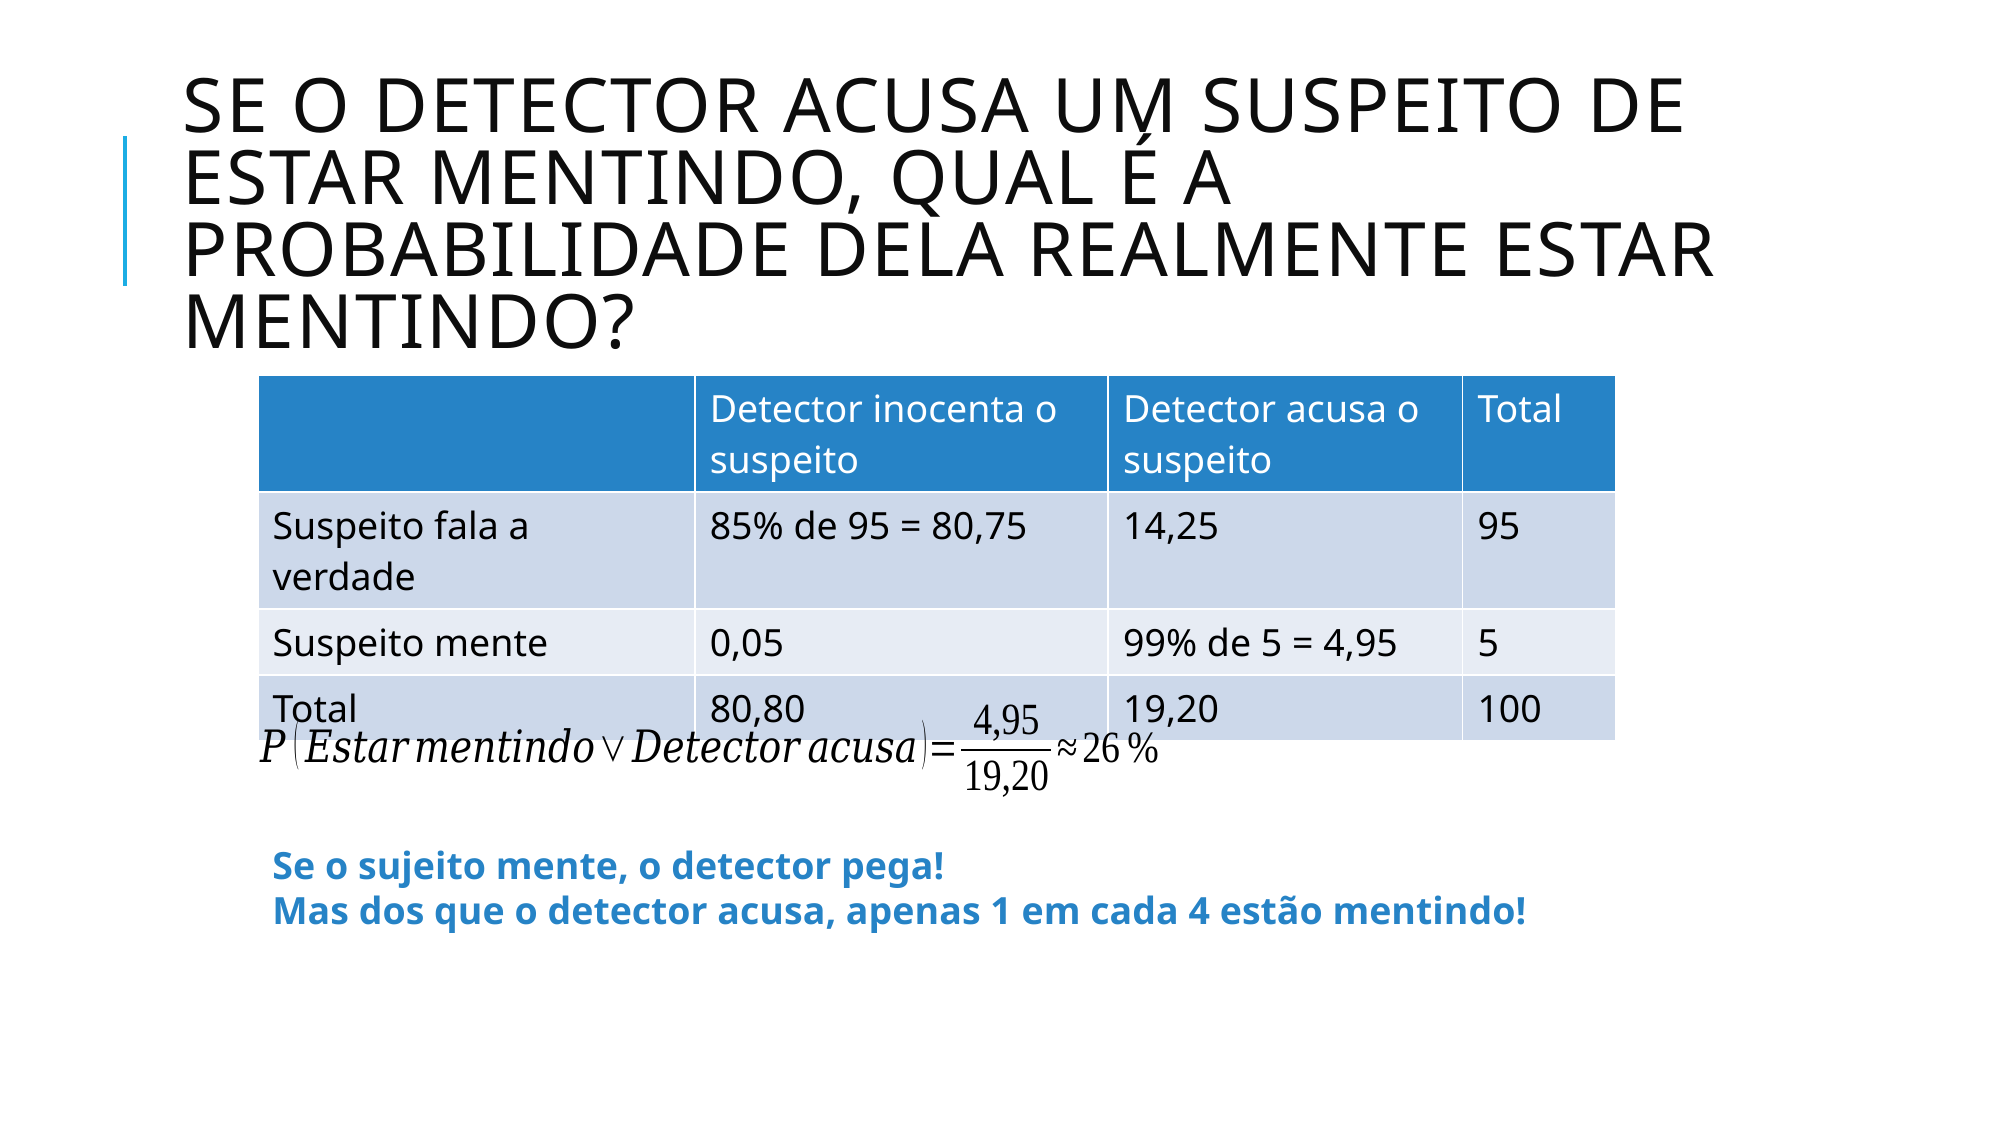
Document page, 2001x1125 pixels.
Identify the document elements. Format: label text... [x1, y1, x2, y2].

table_cell 100 [1463, 676, 1615, 740]
table_cell Suspeito mente [259, 610, 694, 674]
table_cell Total [259, 676, 694, 740]
table_cell 99% de 5 = 4,95 [1109, 610, 1462, 674]
table_header Detector acusa o suspeito [1109, 376, 1462, 491]
table_cell 14,25 [1109, 493, 1462, 608]
table_header [259, 376, 694, 491]
table_cell 19,20 [1109, 676, 1462, 740]
title Se o detector acusa um suspeito de estar mentindo, qual é a probabilidade dela realmente estar mentindo? [168, 96, 1763, 342]
table_cell 95 [1463, 493, 1615, 608]
table_cell 0,05 [696, 610, 1107, 674]
text_box Se o sujeito mente, o detector pega! Mas dos que o detector acusa, apenas 1 em cada 4 estão mentindo! [257, 834, 1638, 940]
table_cell 80,80 [696, 676, 1107, 740]
table_cell Suspeito fala a verdade [259, 493, 694, 608]
table_header Total [1463, 376, 1615, 491]
table_cell 85% de 95 = 80,75 [696, 493, 1107, 608]
table_cell 5 [1463, 610, 1615, 674]
table_header Detector inocenta o suspeito [696, 376, 1107, 491]
